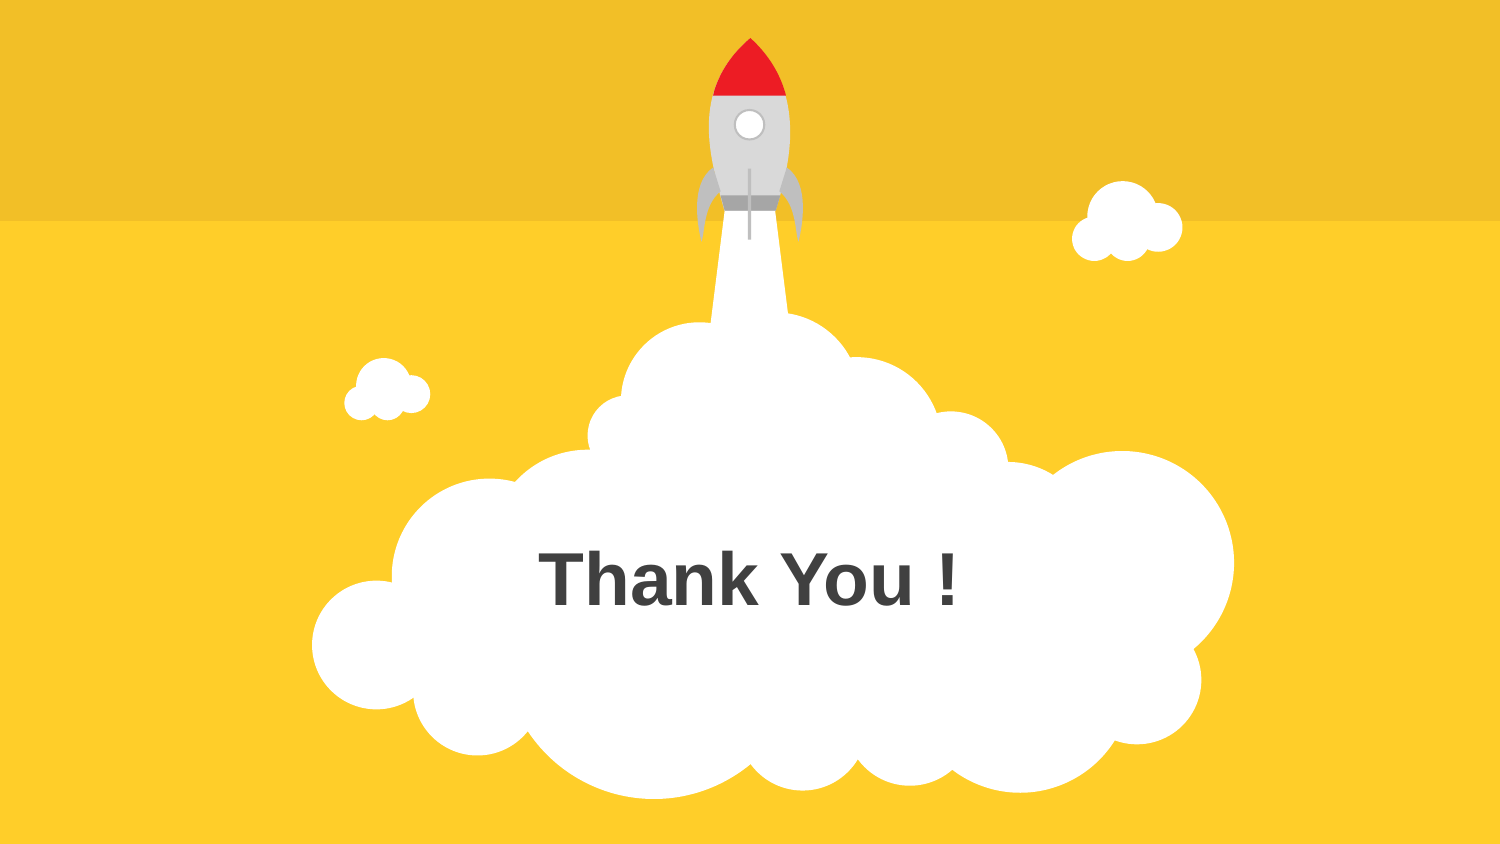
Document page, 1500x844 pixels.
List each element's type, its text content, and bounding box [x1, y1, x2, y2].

list Thank You ! [430, 528, 1070, 623]
